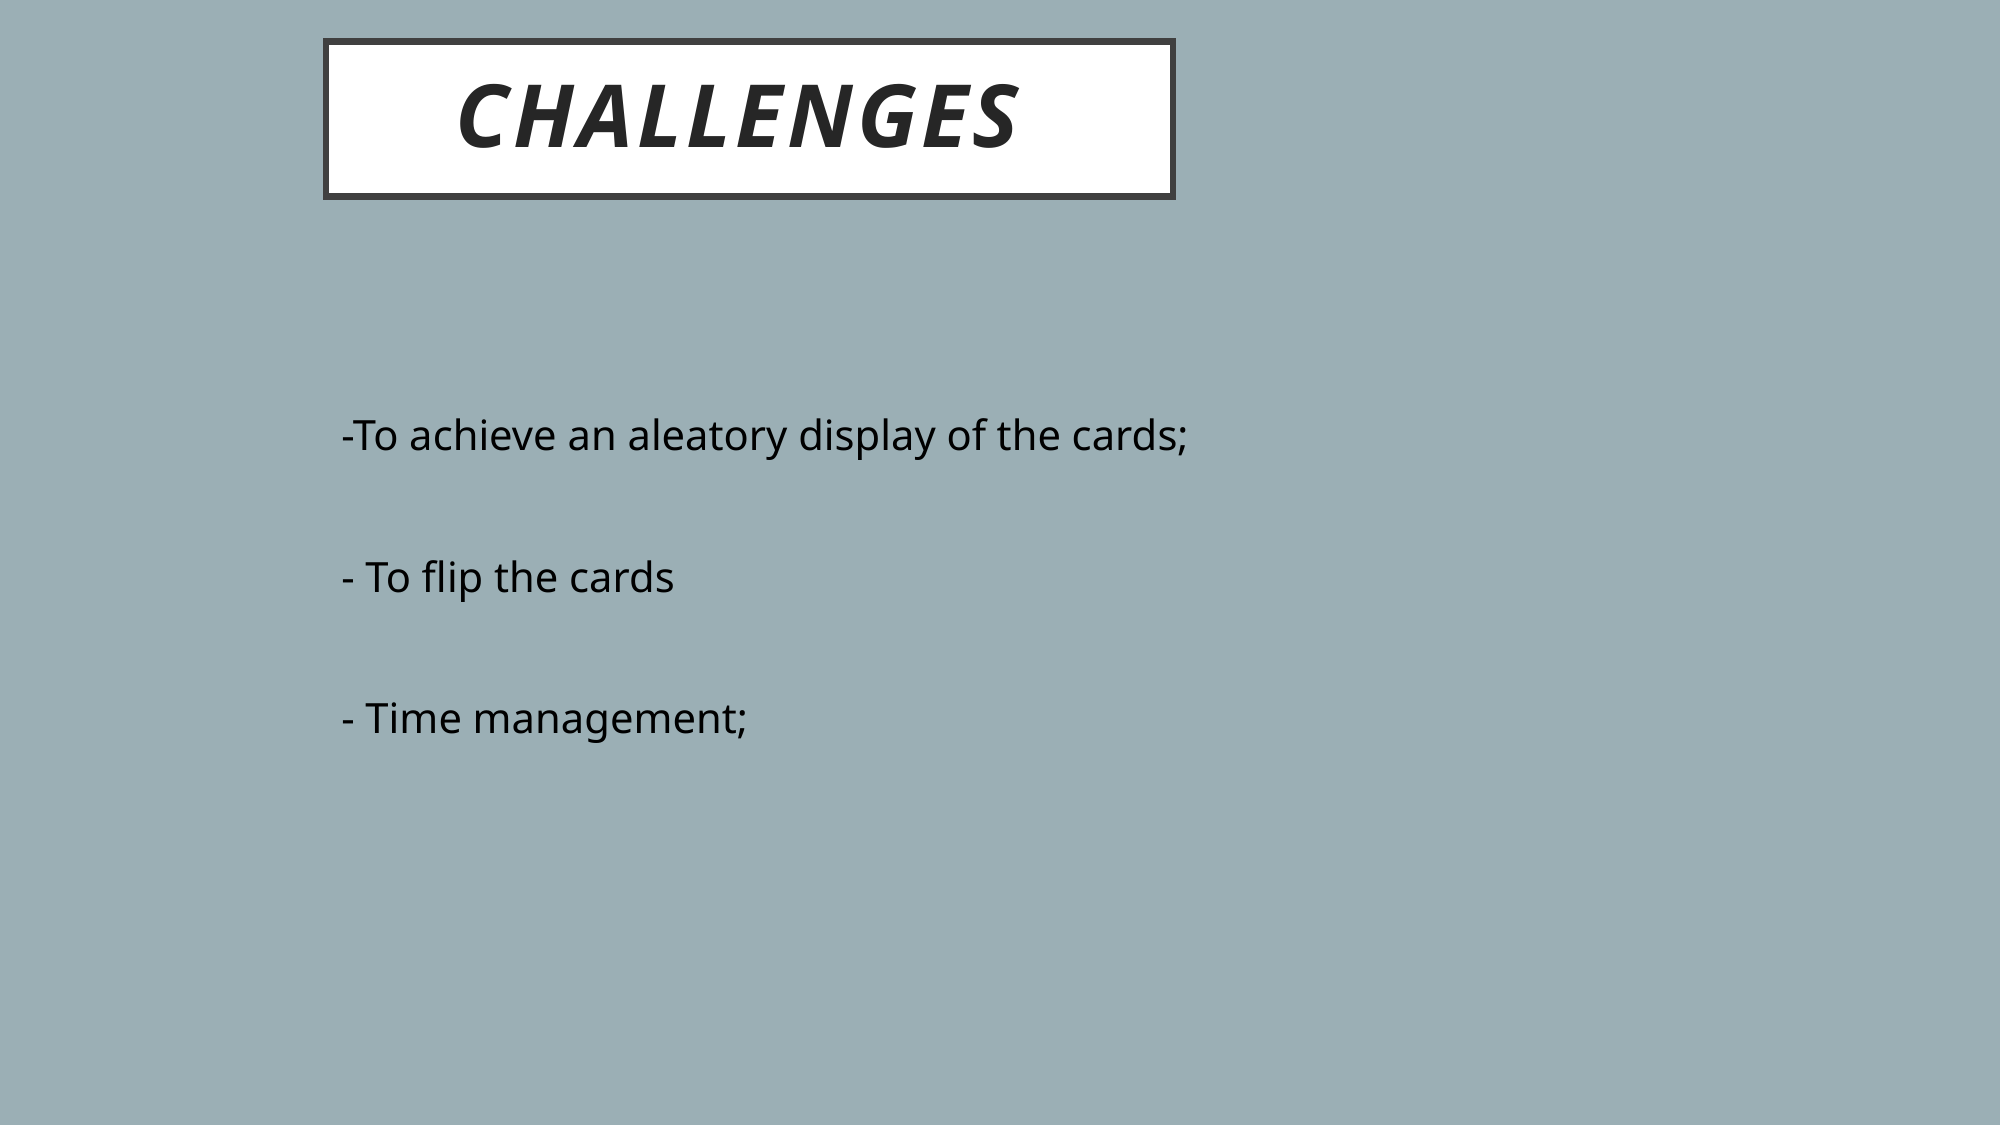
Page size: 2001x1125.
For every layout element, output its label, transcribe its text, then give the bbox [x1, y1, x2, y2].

title Challenges [323, 38, 1176, 200]
subtitle -To achieve an aleatory display of the cards; - To flip the cards - Time management; [326, 329, 1664, 1105]
